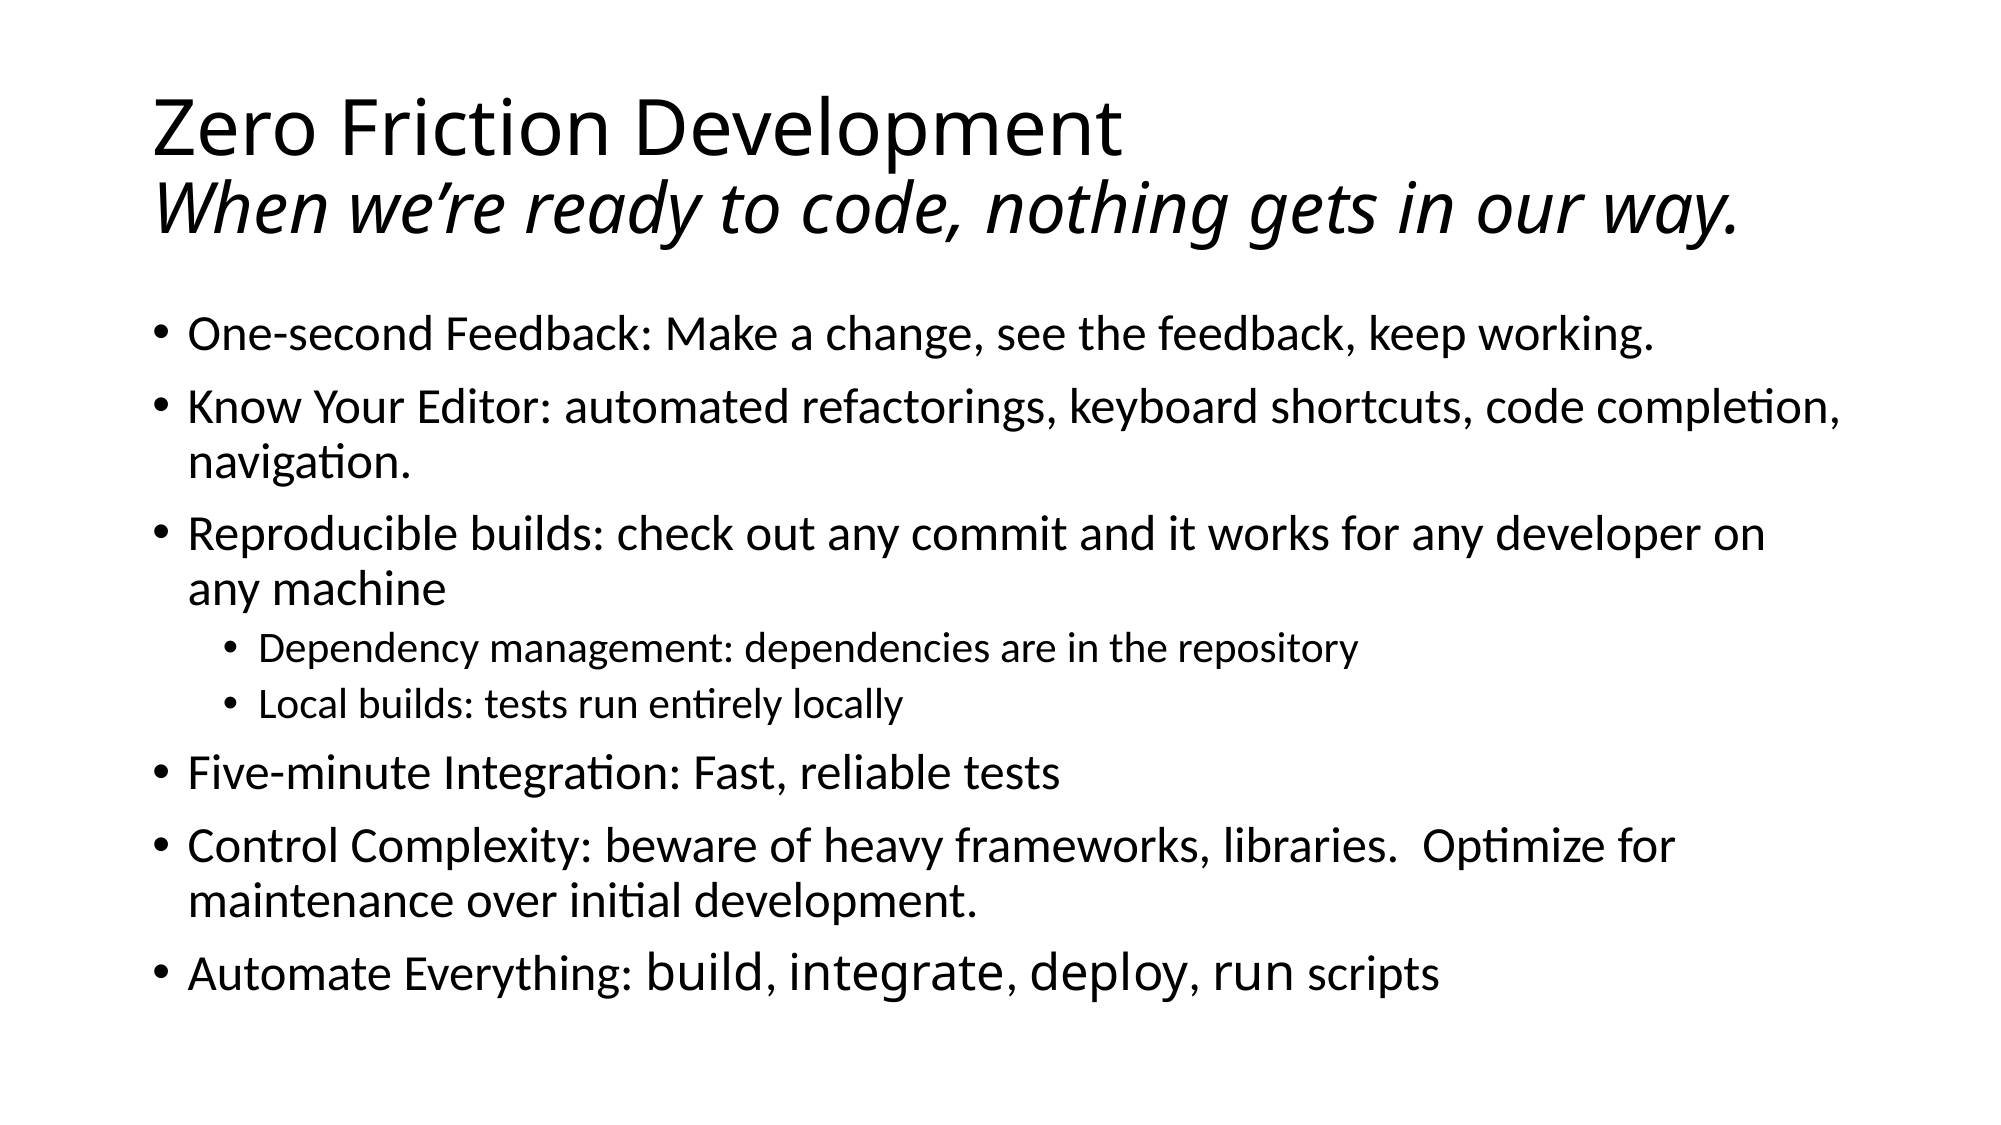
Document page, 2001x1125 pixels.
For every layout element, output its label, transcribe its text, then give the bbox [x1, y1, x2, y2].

title Zero Friction Development When we’re ready to code, nothing gets in our way. [137, 59, 1863, 278]
list One-second Feedback: Make a change, see the feedback, keep working. Know Your Editor: automated refactorings, keyboard shortcuts, code completion, navigation. Reproducible builds: check out any commit and it works for any developer on any machine Dependency management: dependencies are in the repository Local builds: tests run entirely locally Five-minute Integration: Fast, reliable tests Control Complexity: beware of heavy frameworks, libraries. Optimize for maintenance over initial development. Automate Everything: build, integrate, deploy, run scripts [137, 299, 1863, 1014]
